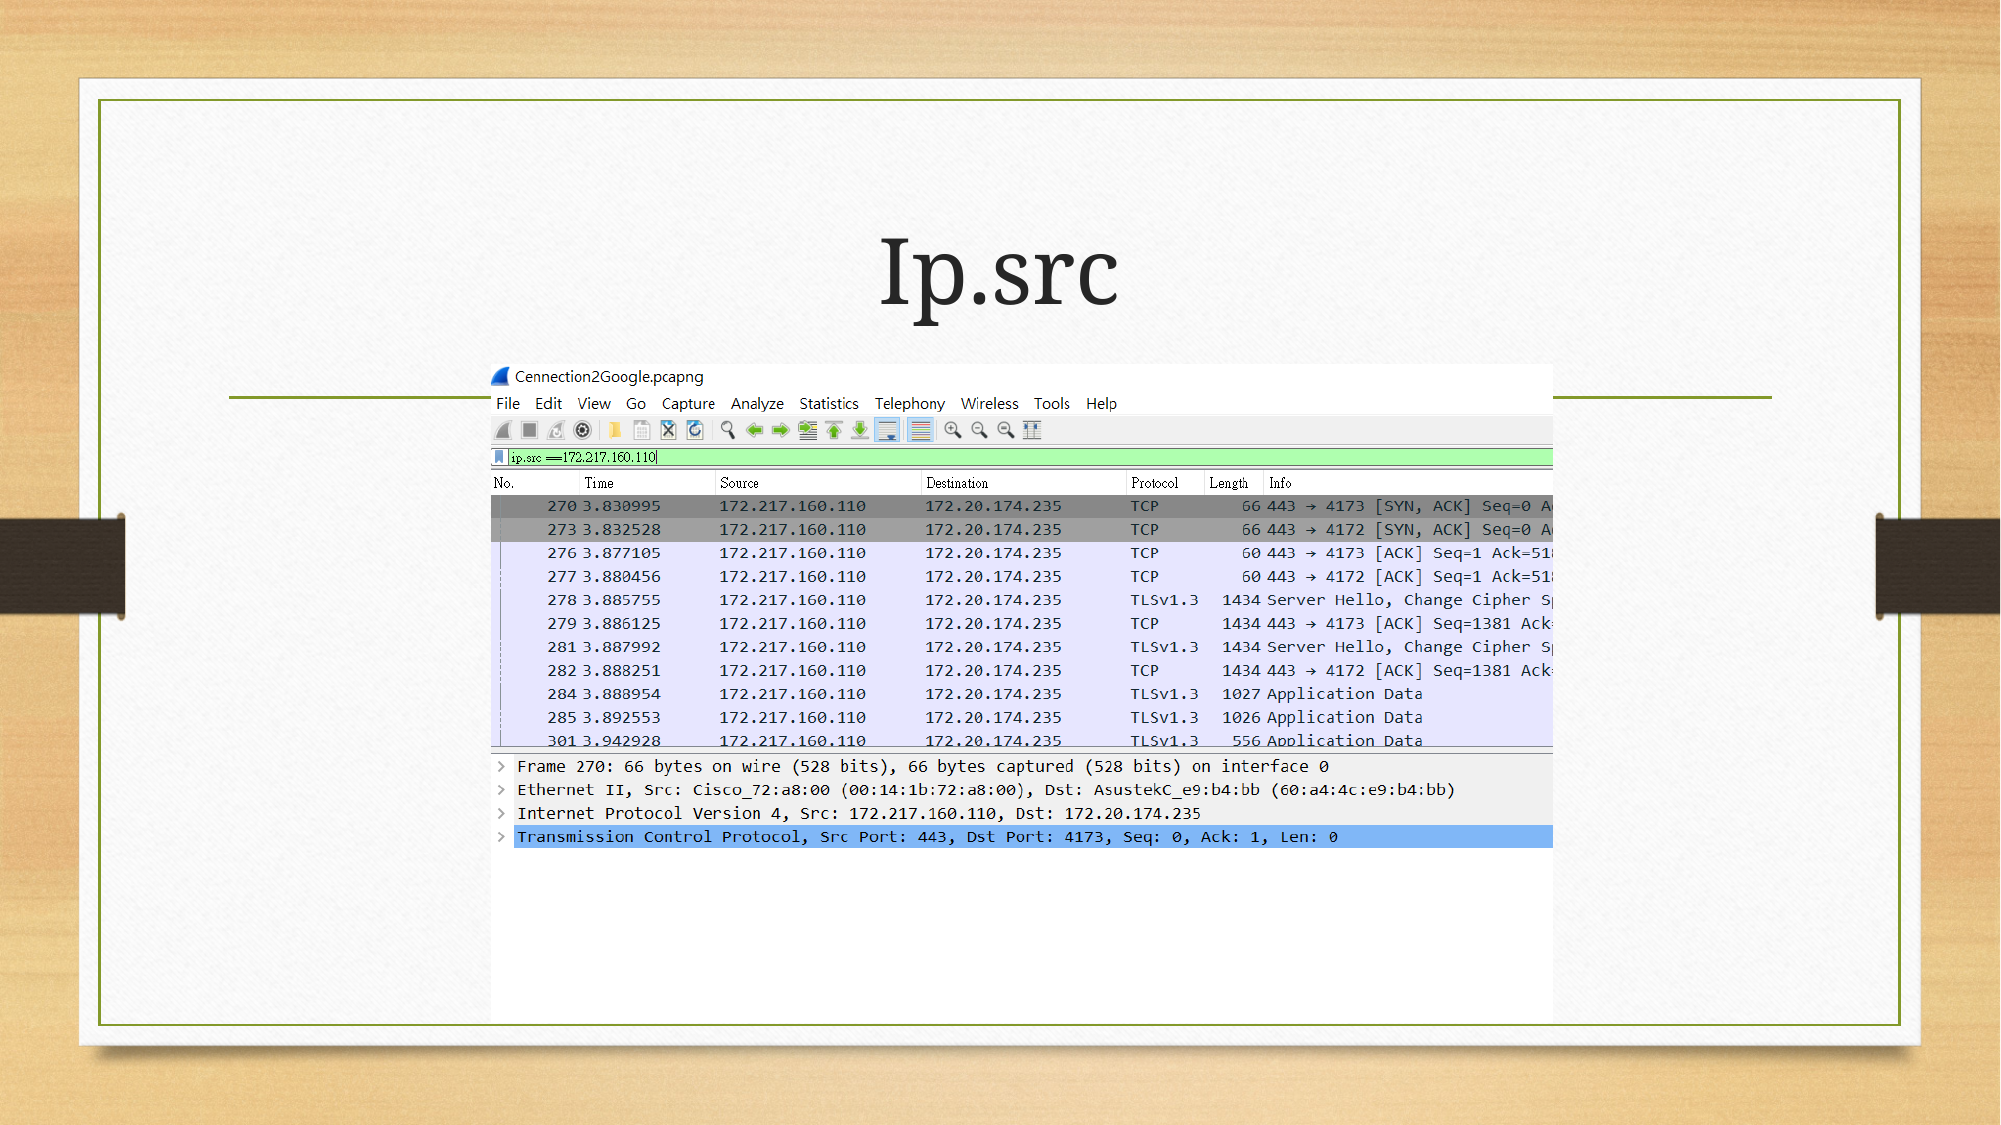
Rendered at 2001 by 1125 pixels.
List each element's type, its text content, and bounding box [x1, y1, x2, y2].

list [491, 364, 1553, 1023]
picture [0, 0, 2001, 1125]
title Ip.src [212, 161, 1788, 375]
